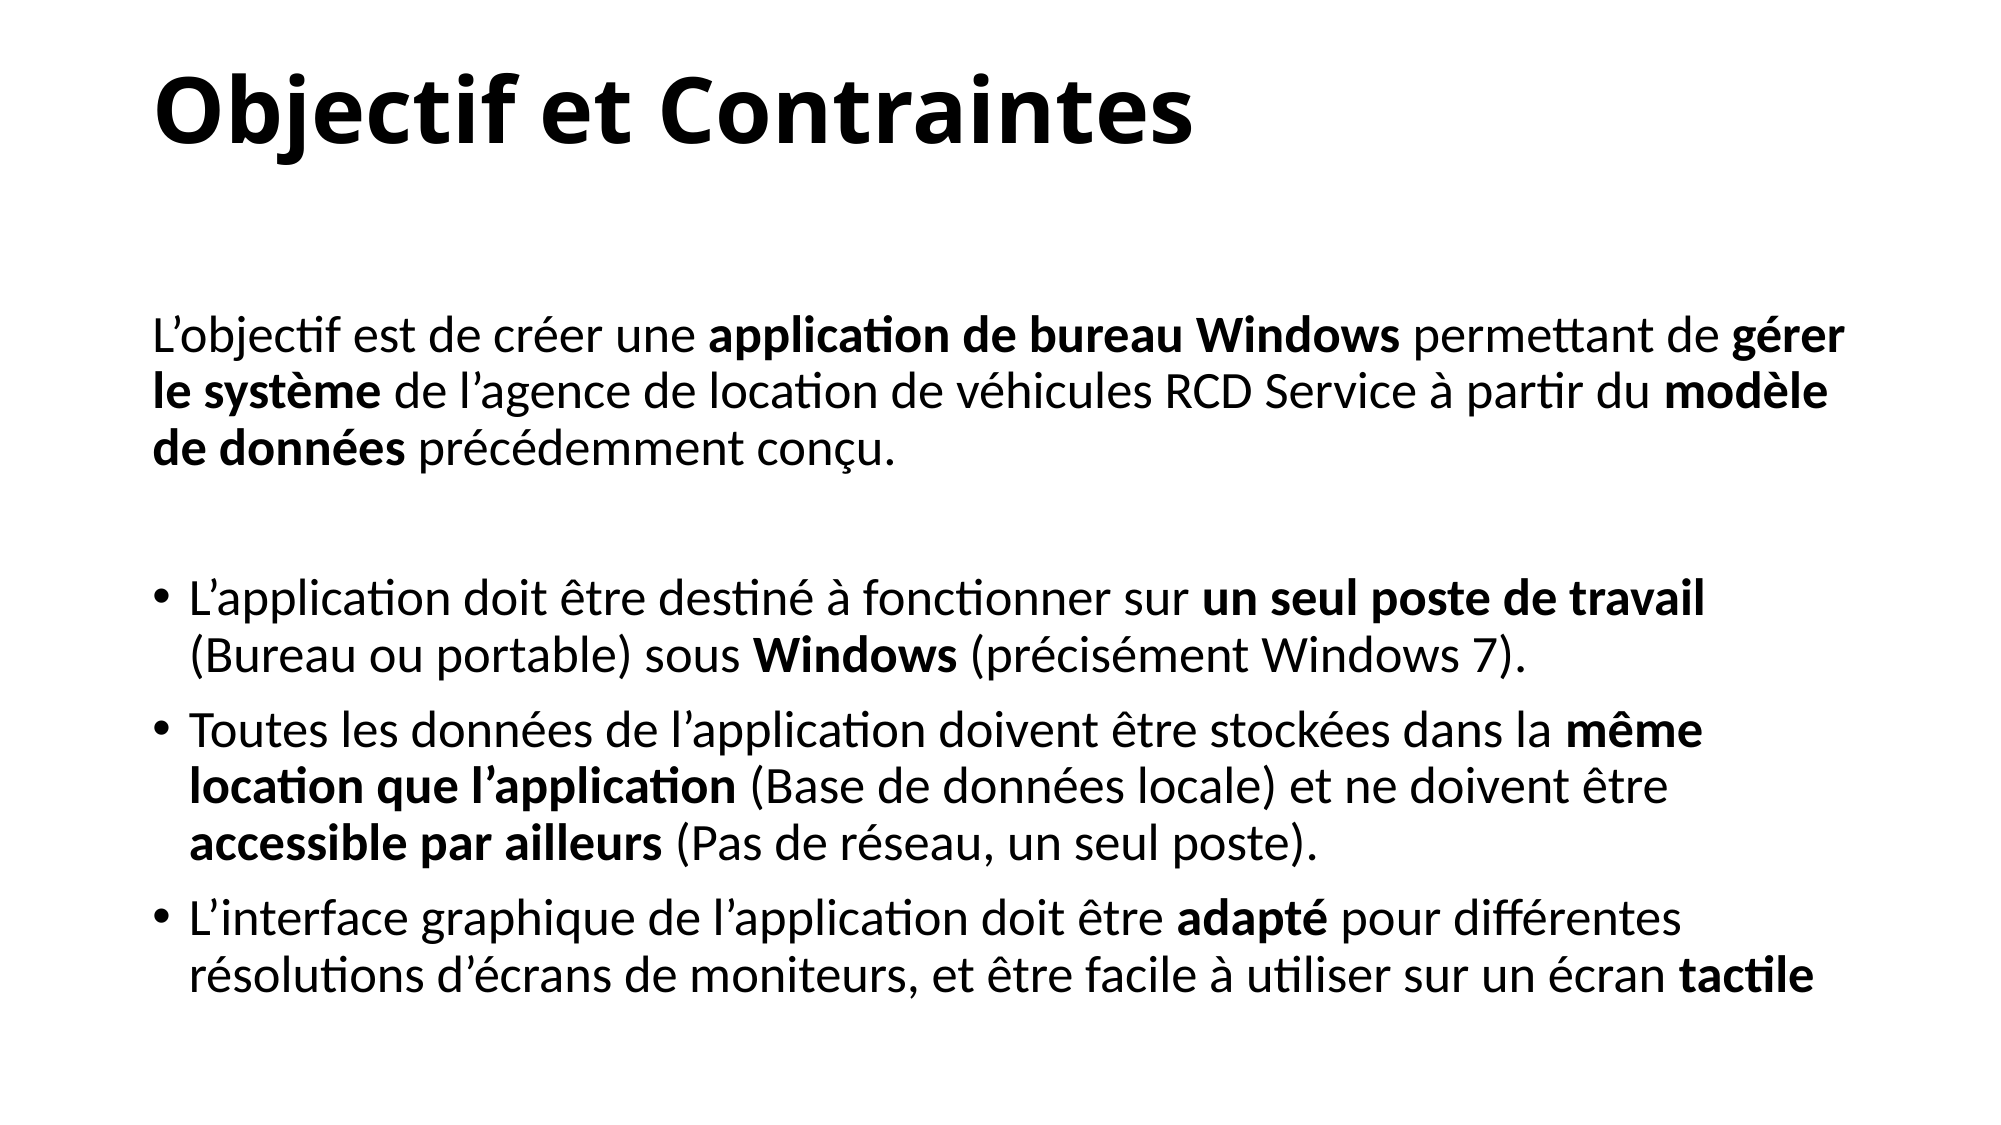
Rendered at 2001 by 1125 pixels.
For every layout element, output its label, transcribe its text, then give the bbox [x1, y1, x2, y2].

list L’objectif est de créer une application de bureau Windows permettant de gérer le système de l’agence de location de véhicules RCD Service à partir du modèle de données précédemment conçu. L’application doit être destiné à fonctionner sur un seul poste de travail (Bureau ou portable) sous Windows (précisément Windows 7). Toutes les données de l’application doivent être stockées dans la même location que l’application (Base de données locale) et ne doivent être accessible par ailleurs (Pas de réseau, un seul poste). L’interface graphique de l’application doit être adapté pour différentes résolutions d’écrans de moniteurs, et être facile à utiliser sur un écran tactile [137, 299, 1863, 1014]
title Objectif et Contraintes [137, 59, 1863, 278]
